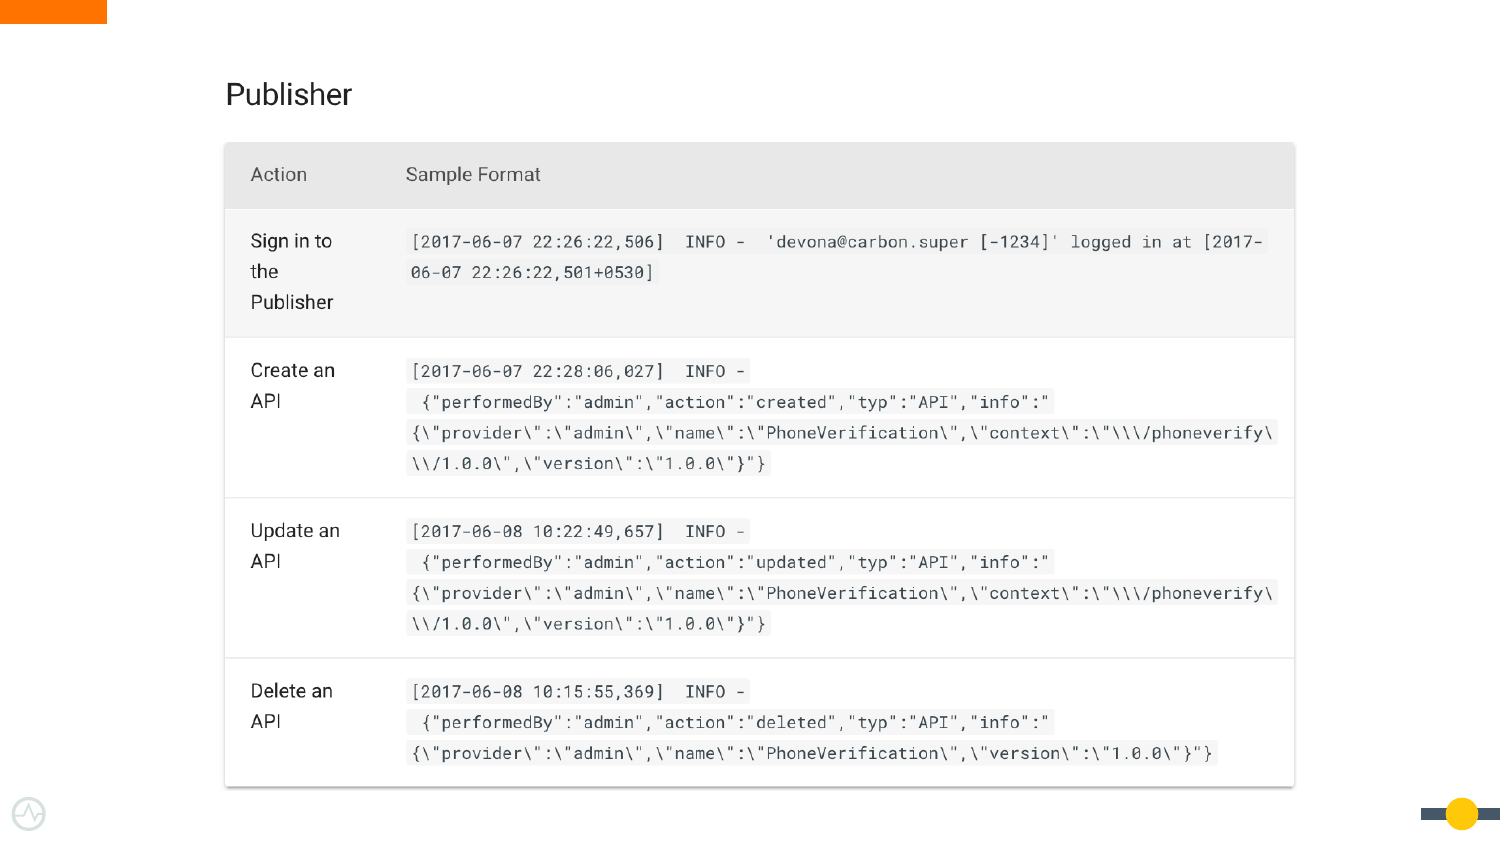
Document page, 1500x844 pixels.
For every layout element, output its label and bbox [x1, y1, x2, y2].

picture [215, 61, 1297, 791]
